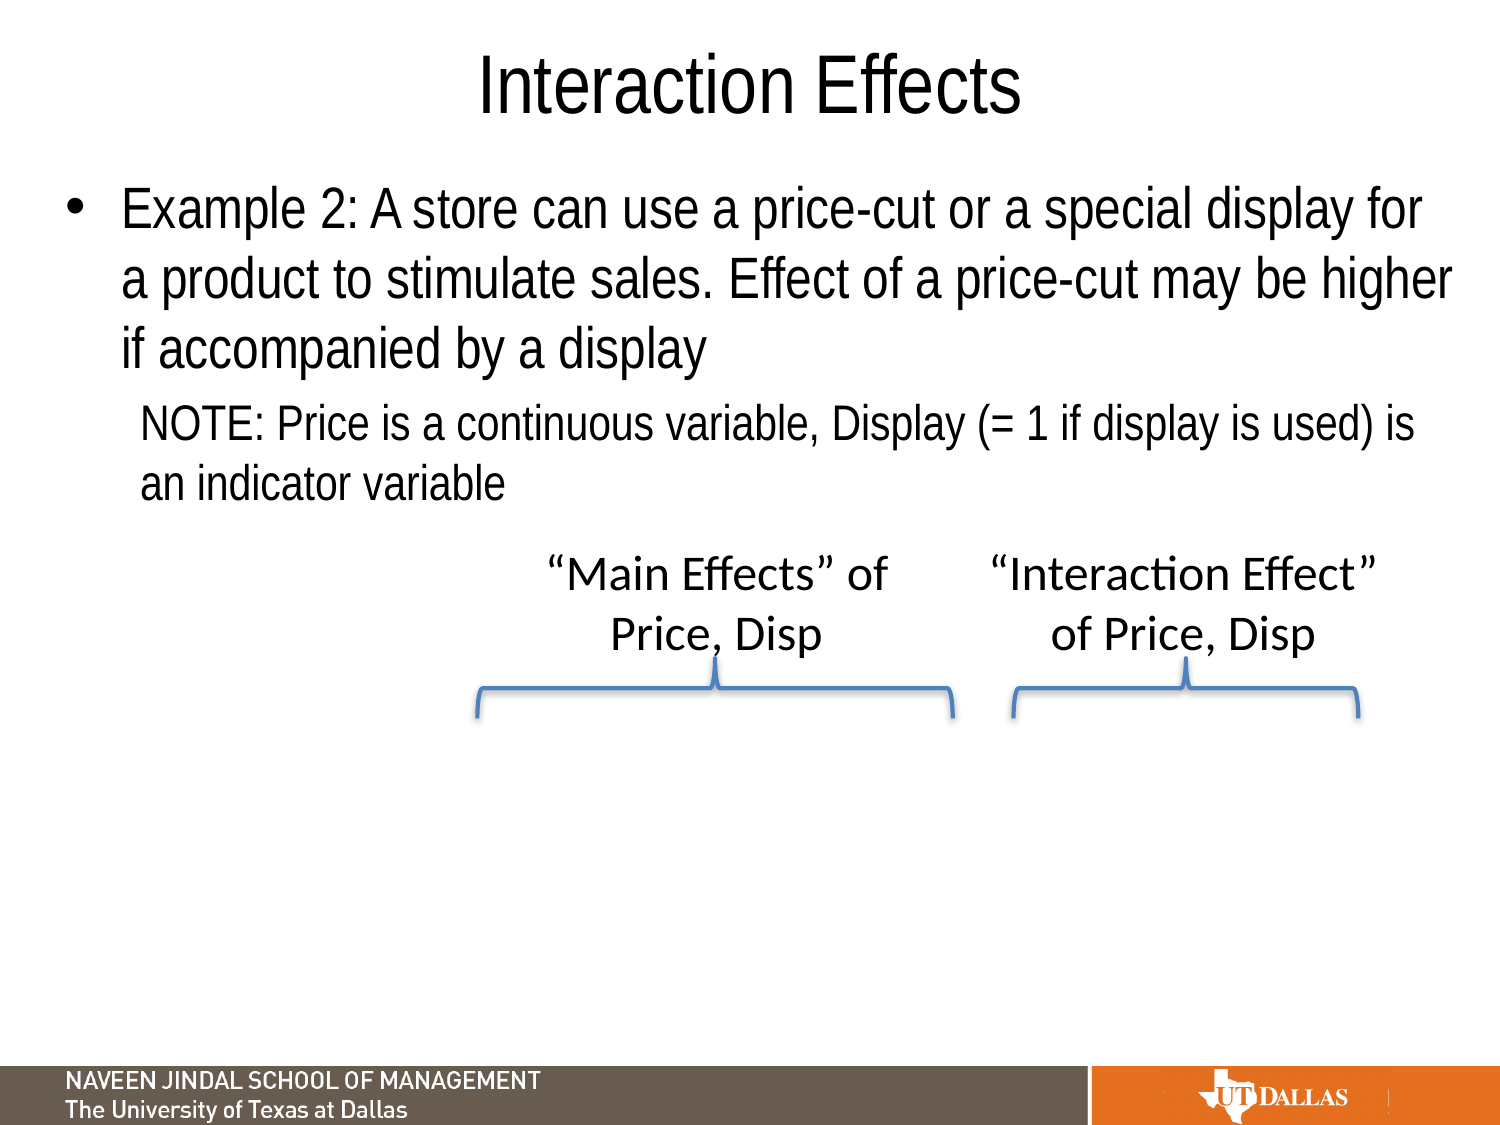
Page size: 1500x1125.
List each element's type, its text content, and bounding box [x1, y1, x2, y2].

title Interaction Effects [75, 0, 1425, 162]
text_box [1011, 668, 1361, 719]
picture [0, 1066, 1500, 1125]
text_box “Main Effects” of Price, Disp [499, 532, 934, 668]
text_box [475, 668, 955, 719]
text_box “Interaction Effect” of Price, Disp [966, 532, 1400, 668]
